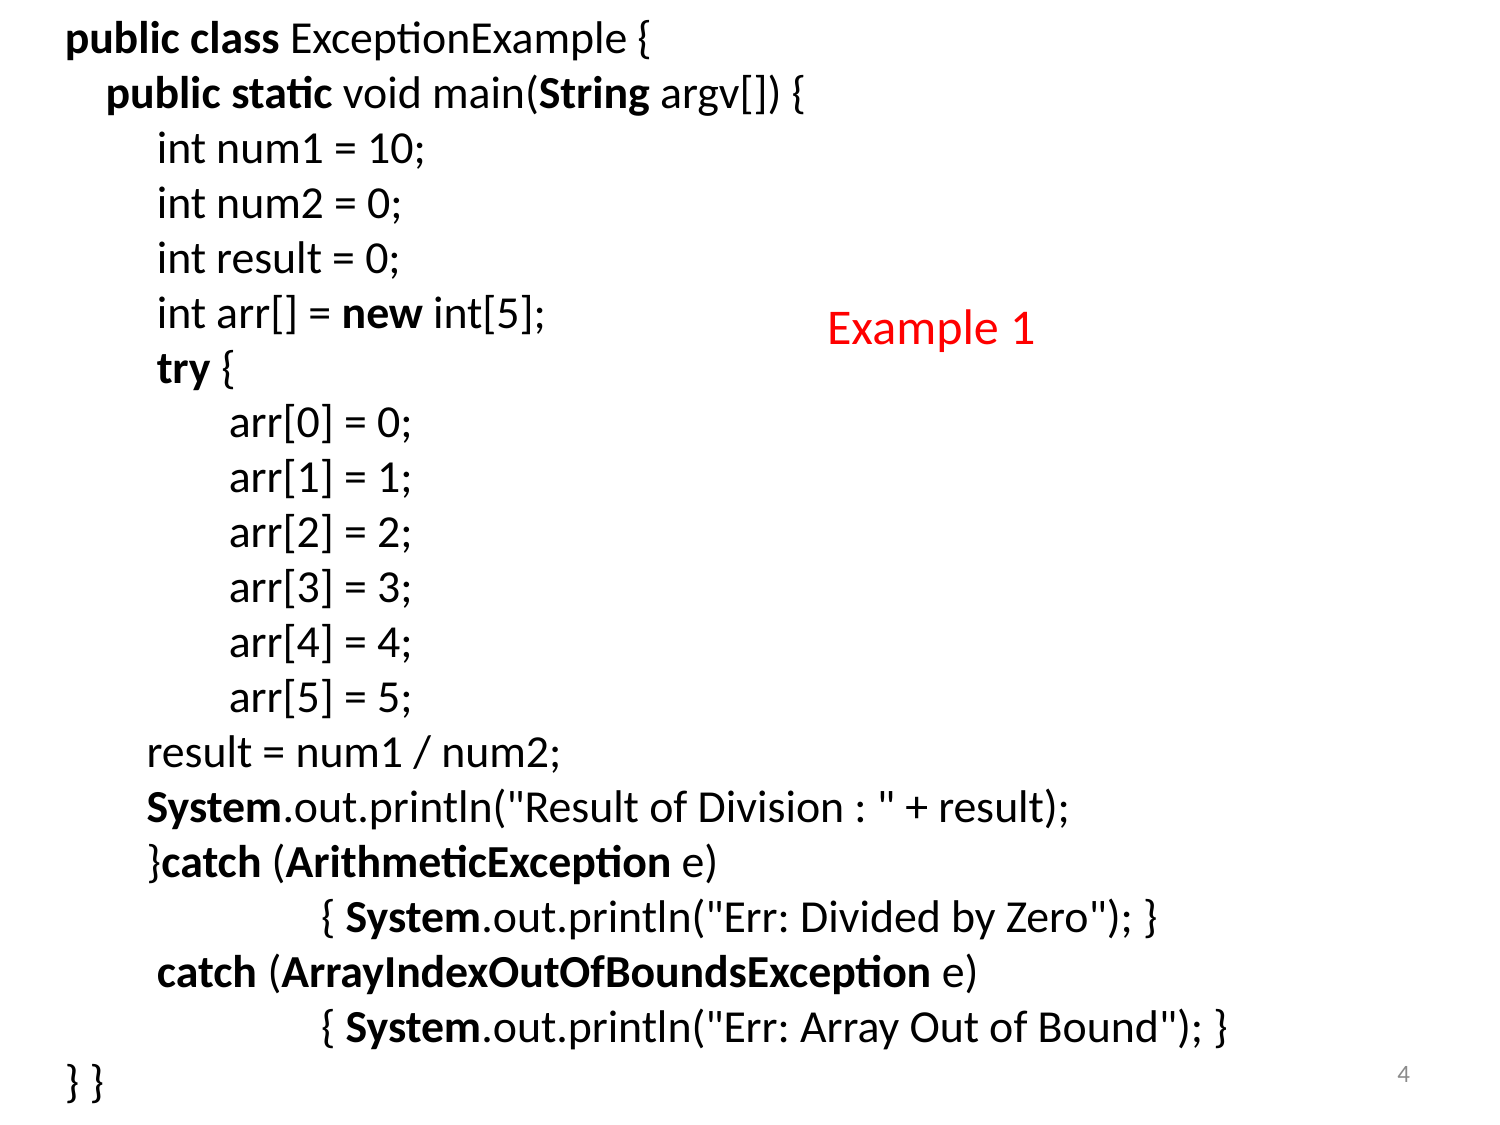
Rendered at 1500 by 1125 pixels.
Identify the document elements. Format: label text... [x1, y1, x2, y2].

text_box public class ExceptionExample { public static void main(String argv[]) { int num1 = 10; int num2 = 0; int result = 0; int arr[] = new int[5]; try { arr[0] = 0; arr[1] = 1; arr[2] = 2; arr[3] = 3; arr[4] = 4; arr[5] = 5; result = num1 / num2; System.out.println("Result of Division : " + result); }catch (ArithmeticException e) { System.out.println("Err: Divided by Zero"); } catch (ArrayIndexOutOfBoundsException e) { System.out.println("Err: Array Out of Bound"); } } } [49, 0, 1463, 1115]
text_box Example 1 [812, 287, 1400, 363]
